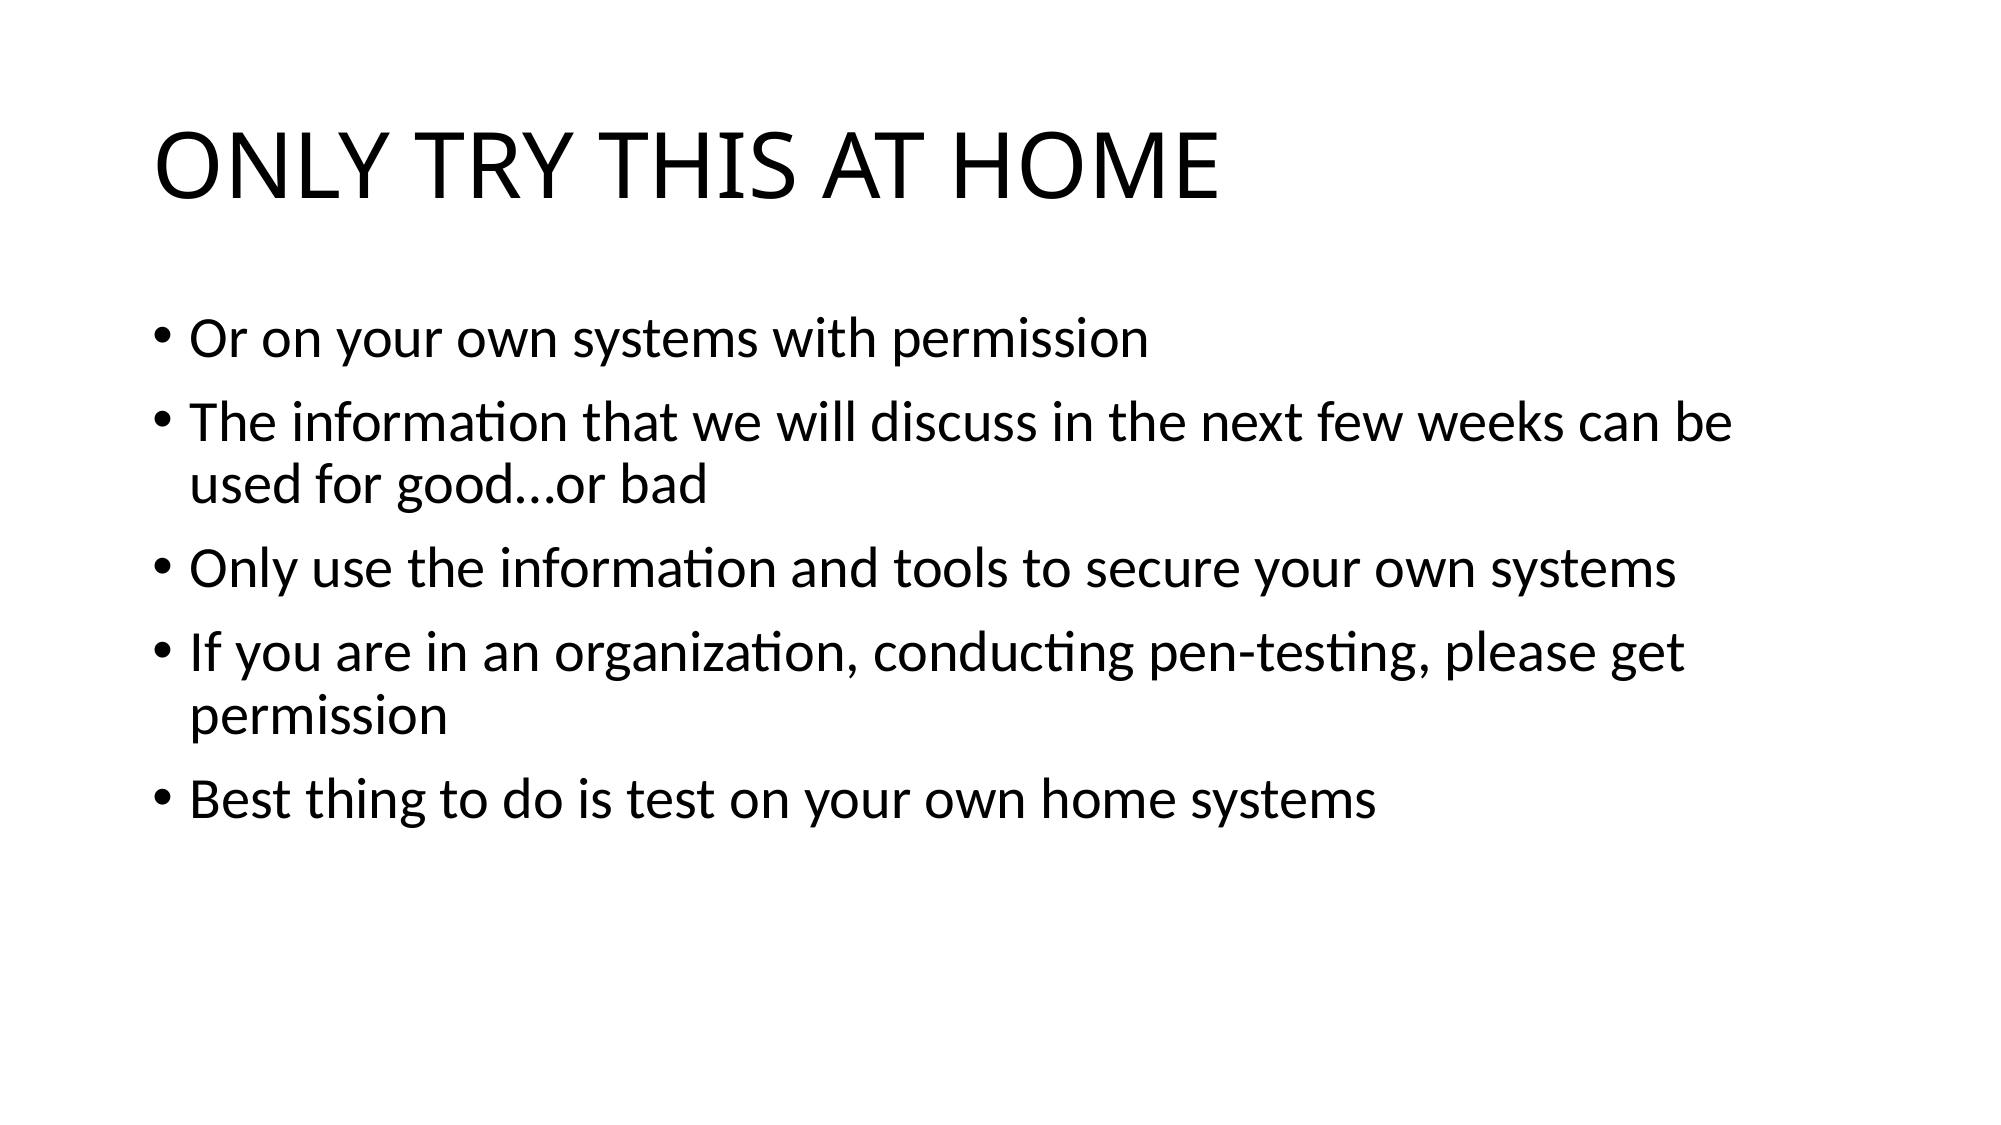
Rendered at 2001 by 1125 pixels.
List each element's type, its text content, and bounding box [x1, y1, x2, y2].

title ONLY TRY THIS AT HOME [137, 59, 1863, 278]
list Or on your own systems with permission The information that we will discuss in the next few weeks can be used for good…or bad Only use the information and tools to secure your own systems If you are in an organization, conducting pen-testing, please get permission Best thing to do is test on your own home systems [137, 299, 1863, 1014]
